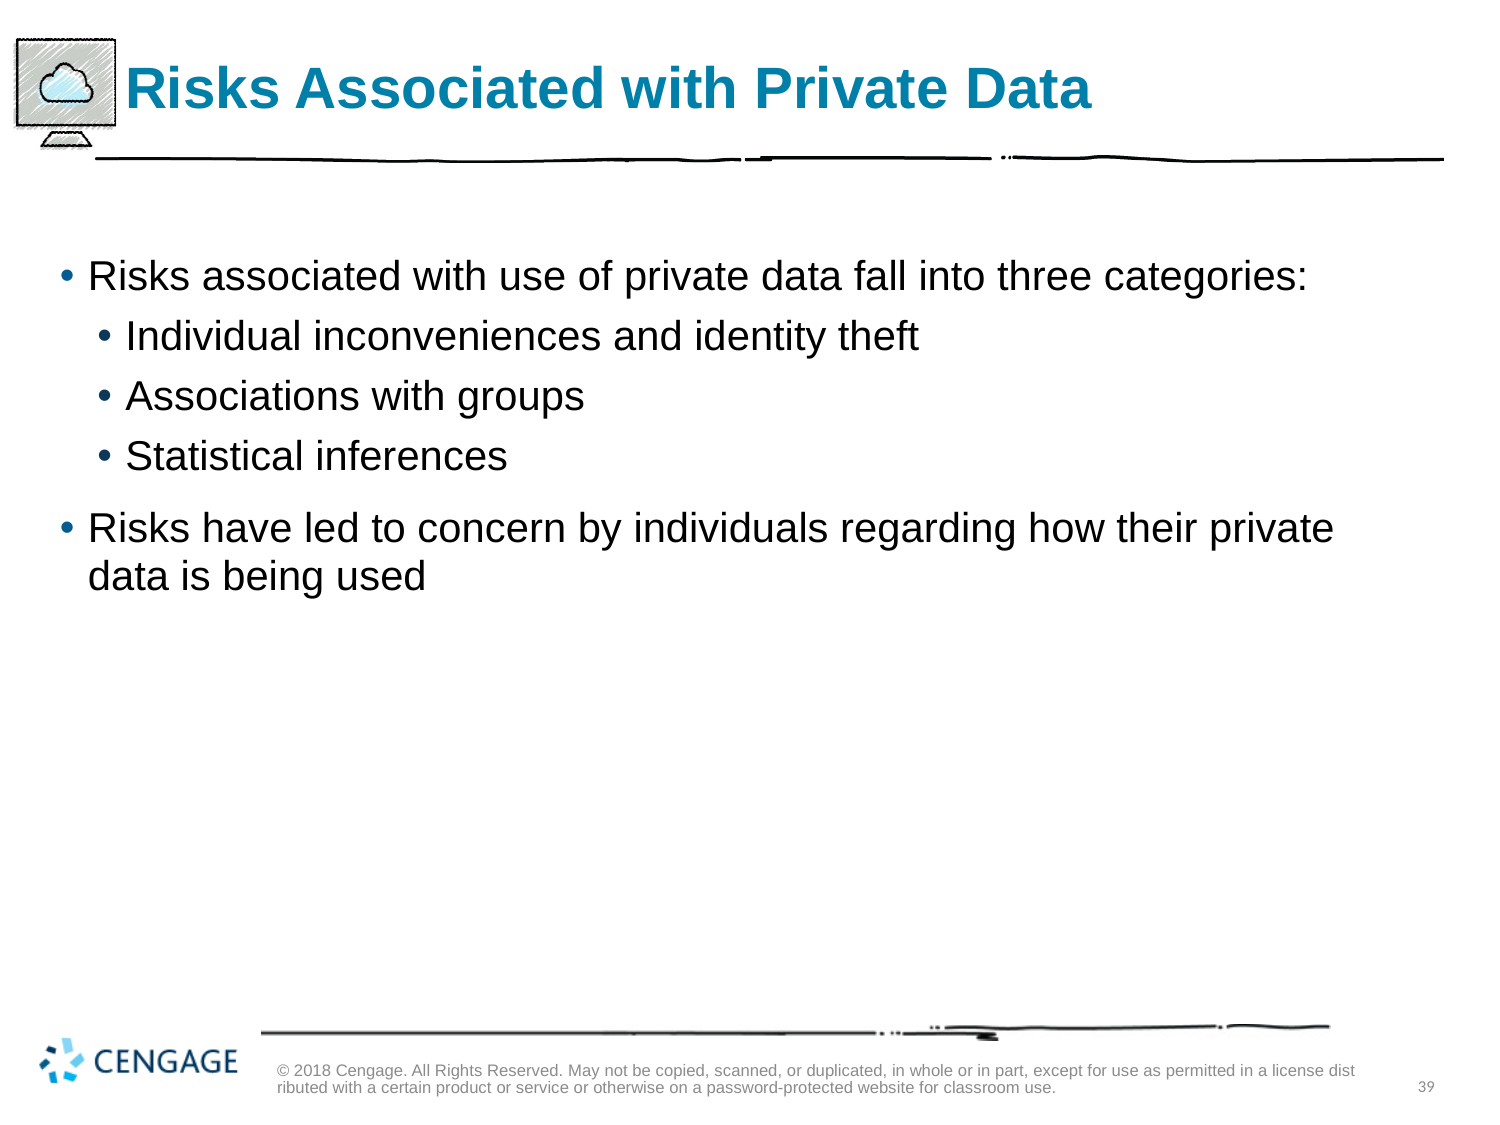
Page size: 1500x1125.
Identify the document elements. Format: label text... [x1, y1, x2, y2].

picture [13, 36, 117, 151]
picture [261, 1024, 1331, 1041]
title Risks Associated with Private Data [125, 60, 1442, 121]
picture [95, 155, 1444, 163]
footer © 2018 Cengage. All Rights Reserved. May not be copied, scanned, or duplicated, in whole or in part, except for use as permitted in a license distributed with a certain product or service or otherwise on a password-protected website for classroom use. [262, 1050, 1375, 1091]
picture [19, 1024, 250, 1096]
list Risks associated with use of private data fall into three categories: Individual inconveniences and identity theft Associations with groups Statistical inferences Risks have led to concern by individuals regarding how their private data is being used [59, 252, 1400, 604]
